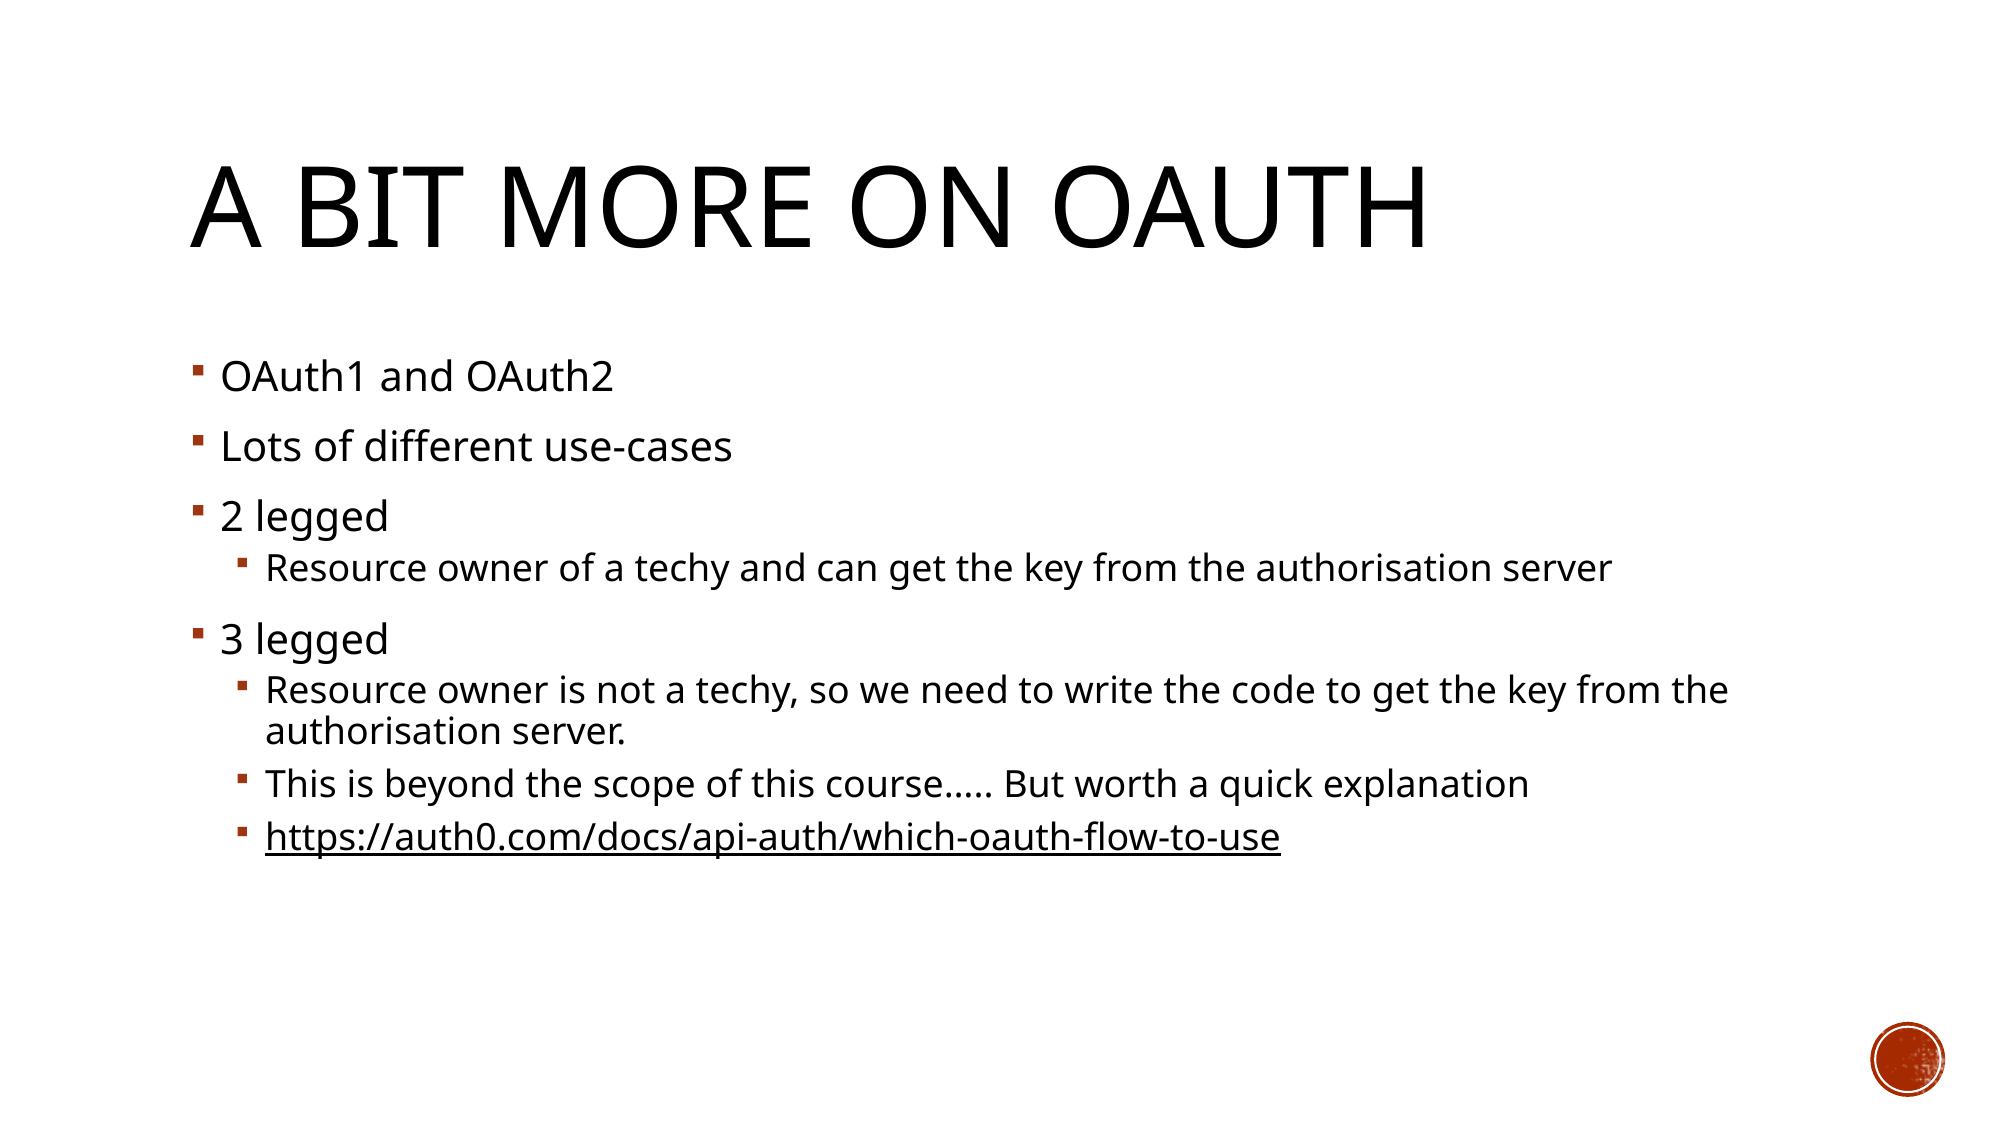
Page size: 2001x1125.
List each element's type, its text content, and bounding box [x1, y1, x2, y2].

picture [1870, 1021, 1946, 1097]
list OAuth1 and OAuth2 Lots of different use-cases 2 legged Resource owner of a techy and can get the key from the authorisation server 3 legged Resource owner is not a techy, so we need to write the code to get the key from the authorisation server. This is beyond the scope of this course….. But worth a quick explanation https://auth0.com/docs/api-auth/which-oauth-flow-to-use [175, 348, 1826, 1013]
title A bit more on OAuth [175, 79, 1826, 344]
